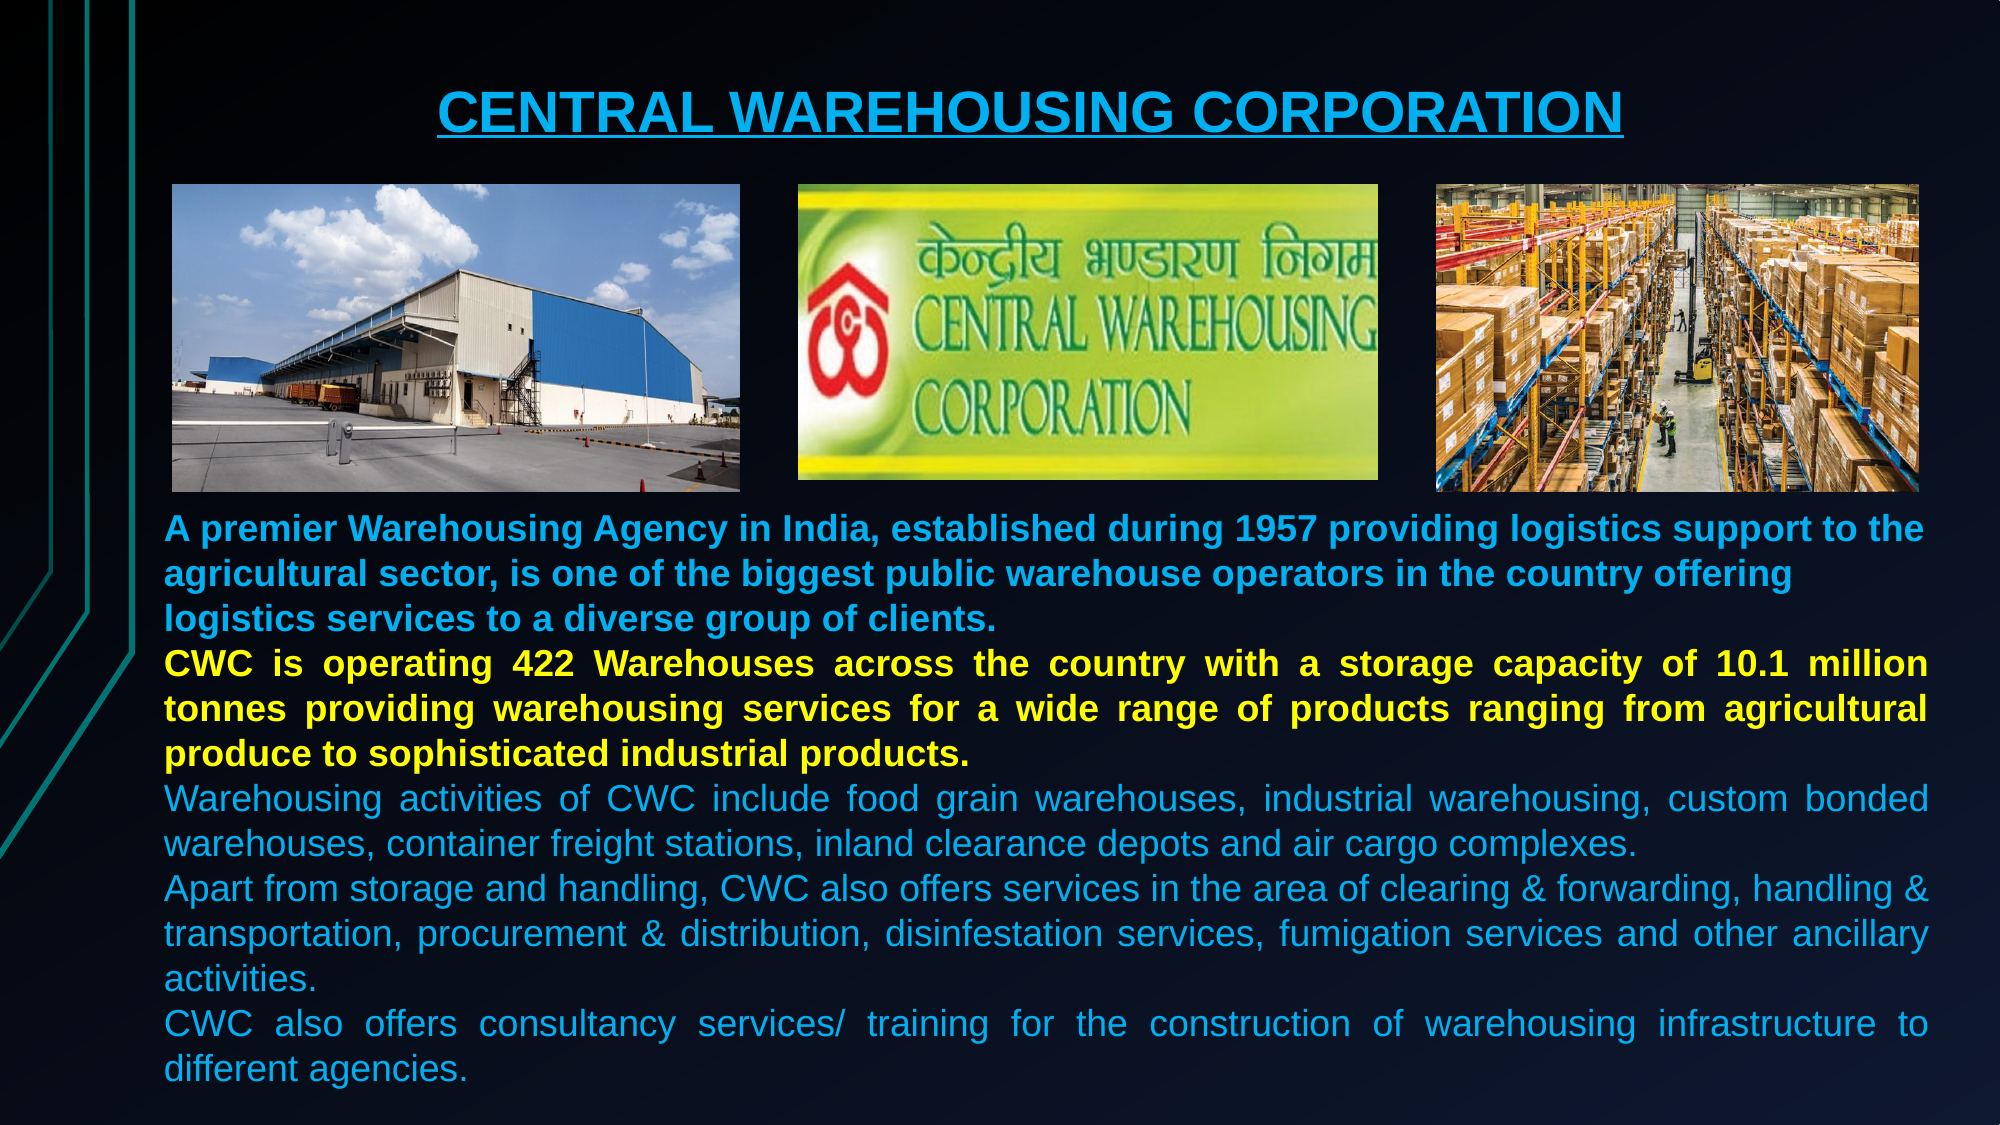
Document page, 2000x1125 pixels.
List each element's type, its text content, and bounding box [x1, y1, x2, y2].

picture [798, 184, 1378, 481]
picture [1436, 184, 1919, 492]
text_box CENTRAL WAREHOUSING CORPORATION A premier Warehousing Agency in India, established during 1957 providing logistics support to the agricultural sector, is one of the biggest public warehouse operators in the country offering logistics services to a diverse group of clients. CWC is operating 422 Warehouses across the country with a storage capacity of 10.1 million tonnes providing warehousing services for a wide range of products ranging from agricultural produce to sophisticated industrial products. Warehousing activities of CWC include food grain warehouses, industrial warehousing, custom bonded warehouses, container freight stations, inland clearance depots and air cargo complexes. Apart from storage and handling, CWC also offers services in the area of clearing & forwarding, handling & transportation, procurement & distribution, disinfestation services, fumigation services and other ancillary activities. CWC also offers consultancy services/ training for the construction of warehousing infrastructure to different agencies. [149, 66, 1945, 1097]
picture [172, 184, 741, 492]
